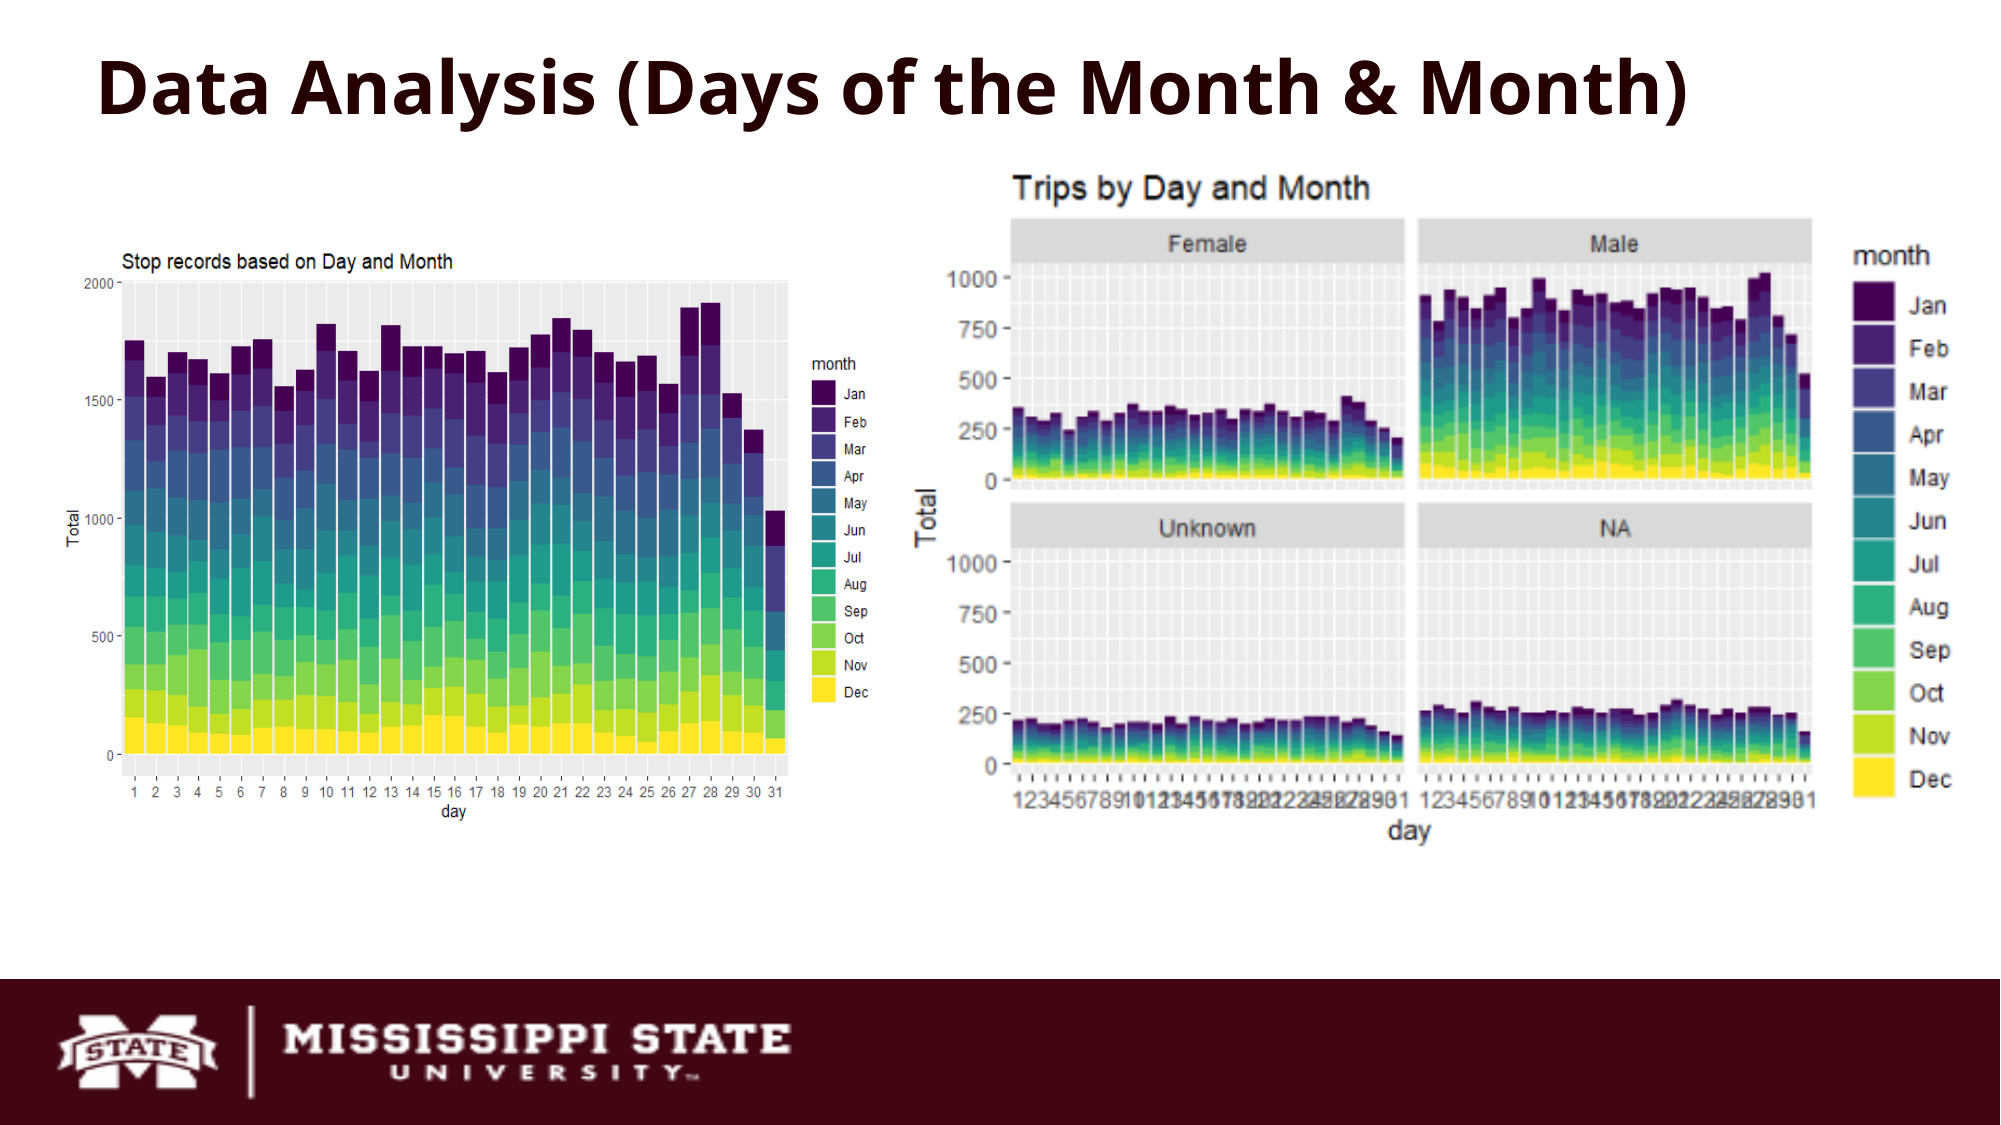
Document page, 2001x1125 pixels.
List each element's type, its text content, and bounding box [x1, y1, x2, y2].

picture [57, 243, 884, 829]
picture [0, 979, 2000, 1125]
title Data Analysis (Days of the Month & Month) [80, 18, 1744, 164]
picture [905, 163, 1969, 859]
